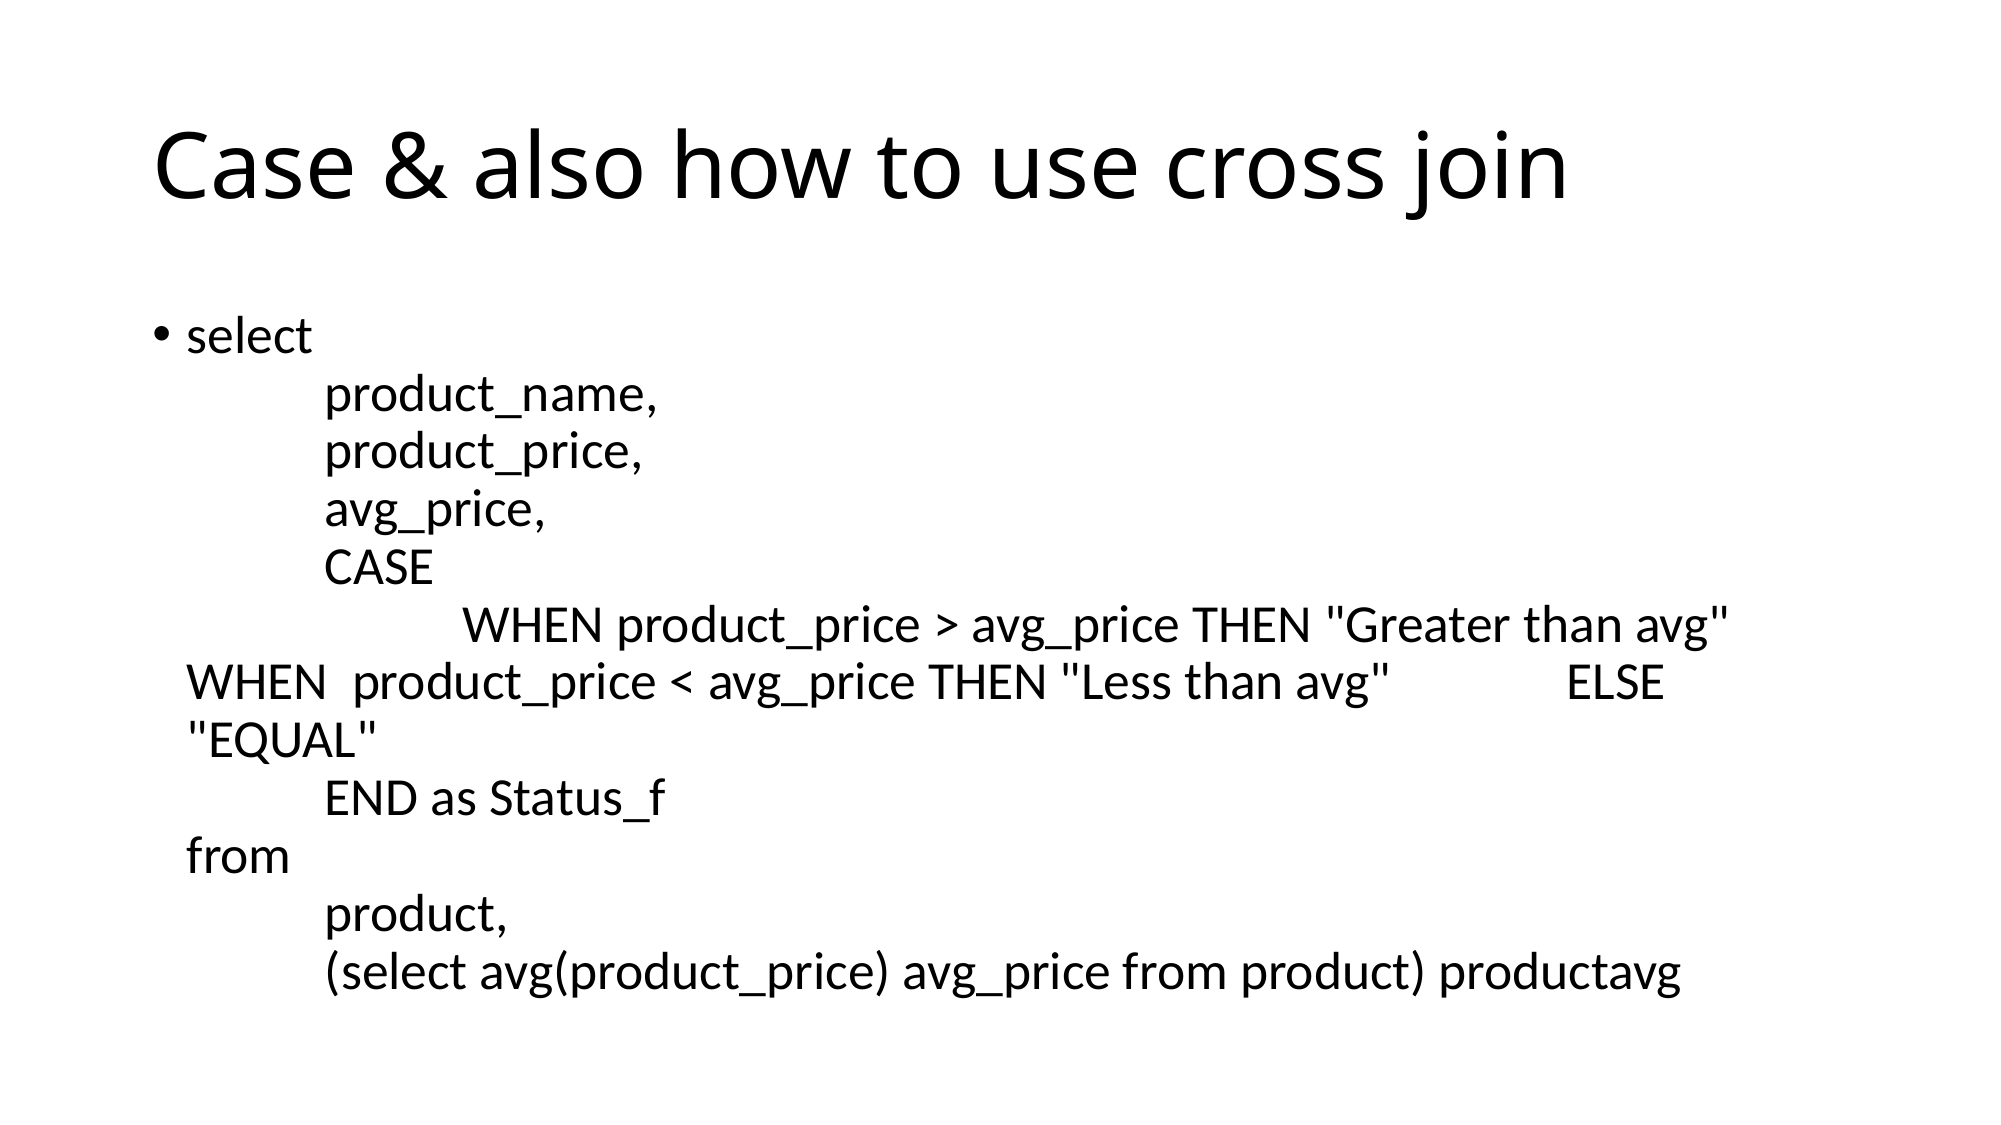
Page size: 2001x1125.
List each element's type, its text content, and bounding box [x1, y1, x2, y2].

list select product_name, product_price, avg_price, CASE WHEN product_price > avg_price THEN "Greater than avg" WHEN product_price < avg_price THEN "Less than avg" ELSE "EQUAL" END as Status_f from product, (select avg(product_price) avg_price from product) productavg [137, 299, 1863, 1014]
title Case & also how to use cross join [137, 59, 1863, 278]
